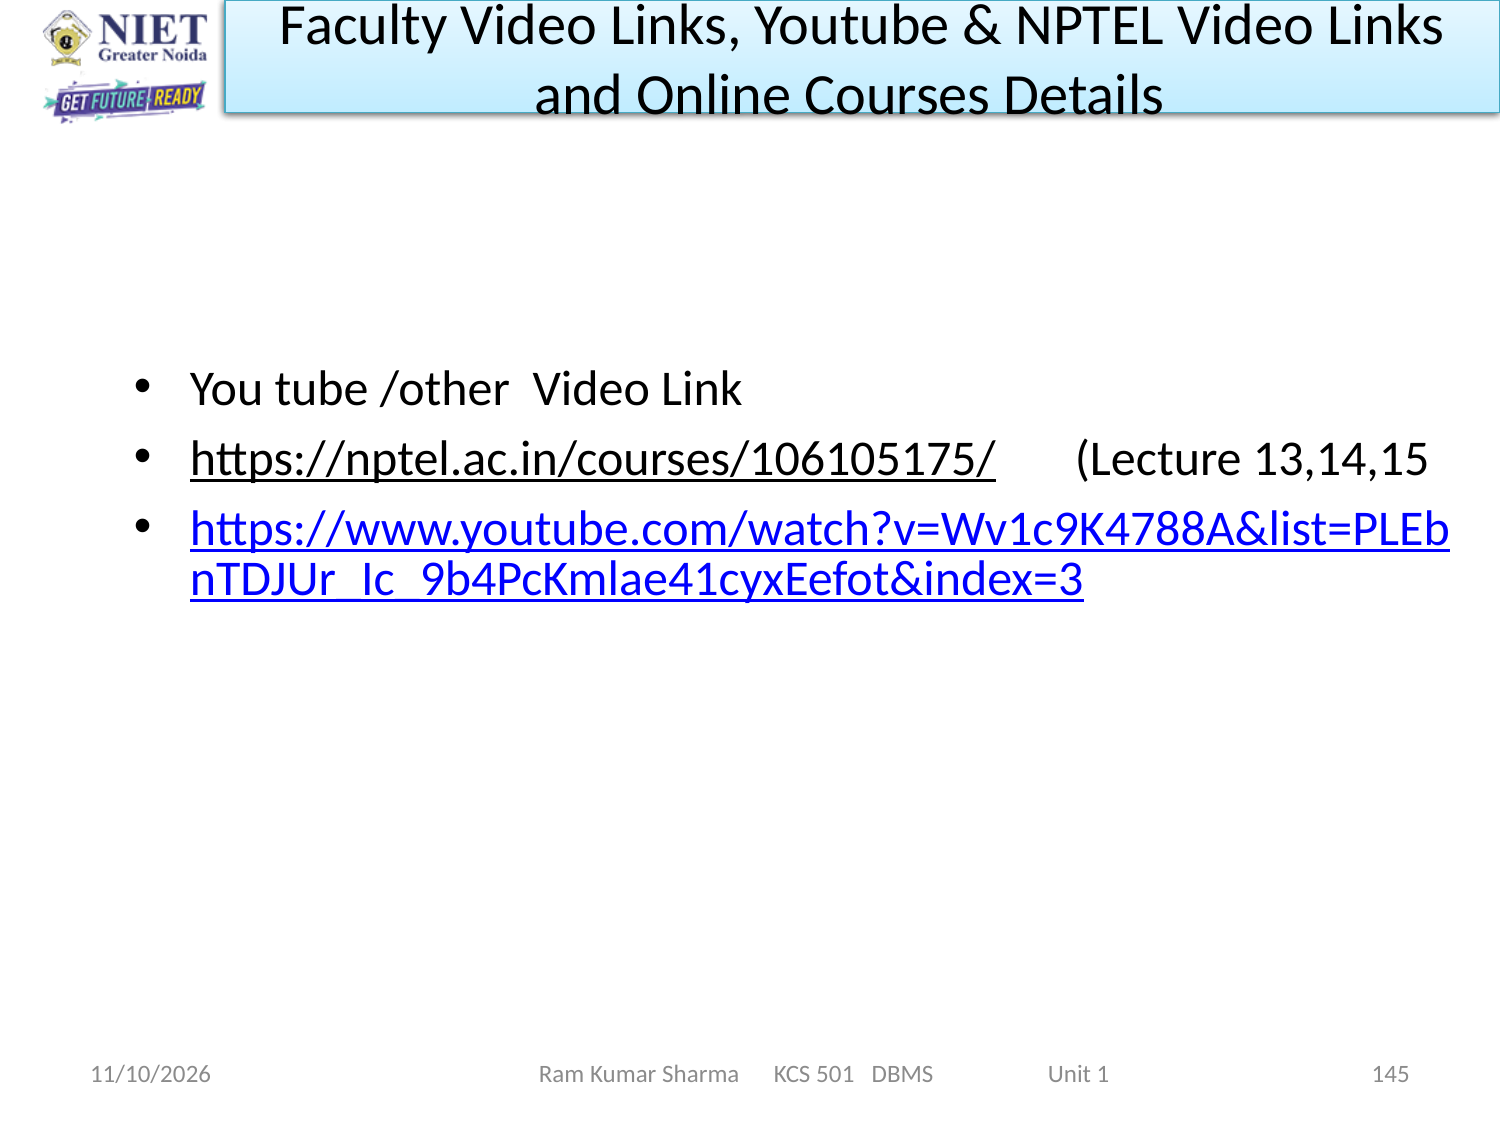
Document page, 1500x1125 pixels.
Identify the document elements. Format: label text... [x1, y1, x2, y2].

list You tube /other Video Link https://nptel.ac.in/courses/106105175/ (Lecture 13,14,15 https://www.youtube.com/watch?v=Wv1c9K4788A&list=PLEbnTDJUr_Ic_9b4PcKmlae41cyxEefot&index=3 [118, 258, 1469, 876]
picture [5, 0, 244, 134]
slide_number 145 [1074, 1042, 1425, 1103]
text_box Faculty Video Links, Youtube & NPTEL Video Links and Online Courses Details [224, 0, 1500, 113]
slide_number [75, 1042, 412, 1103]
footer Ram Kumar Sharma KCS 501 DBMS Unit 1 [412, 1042, 1074, 1103]
